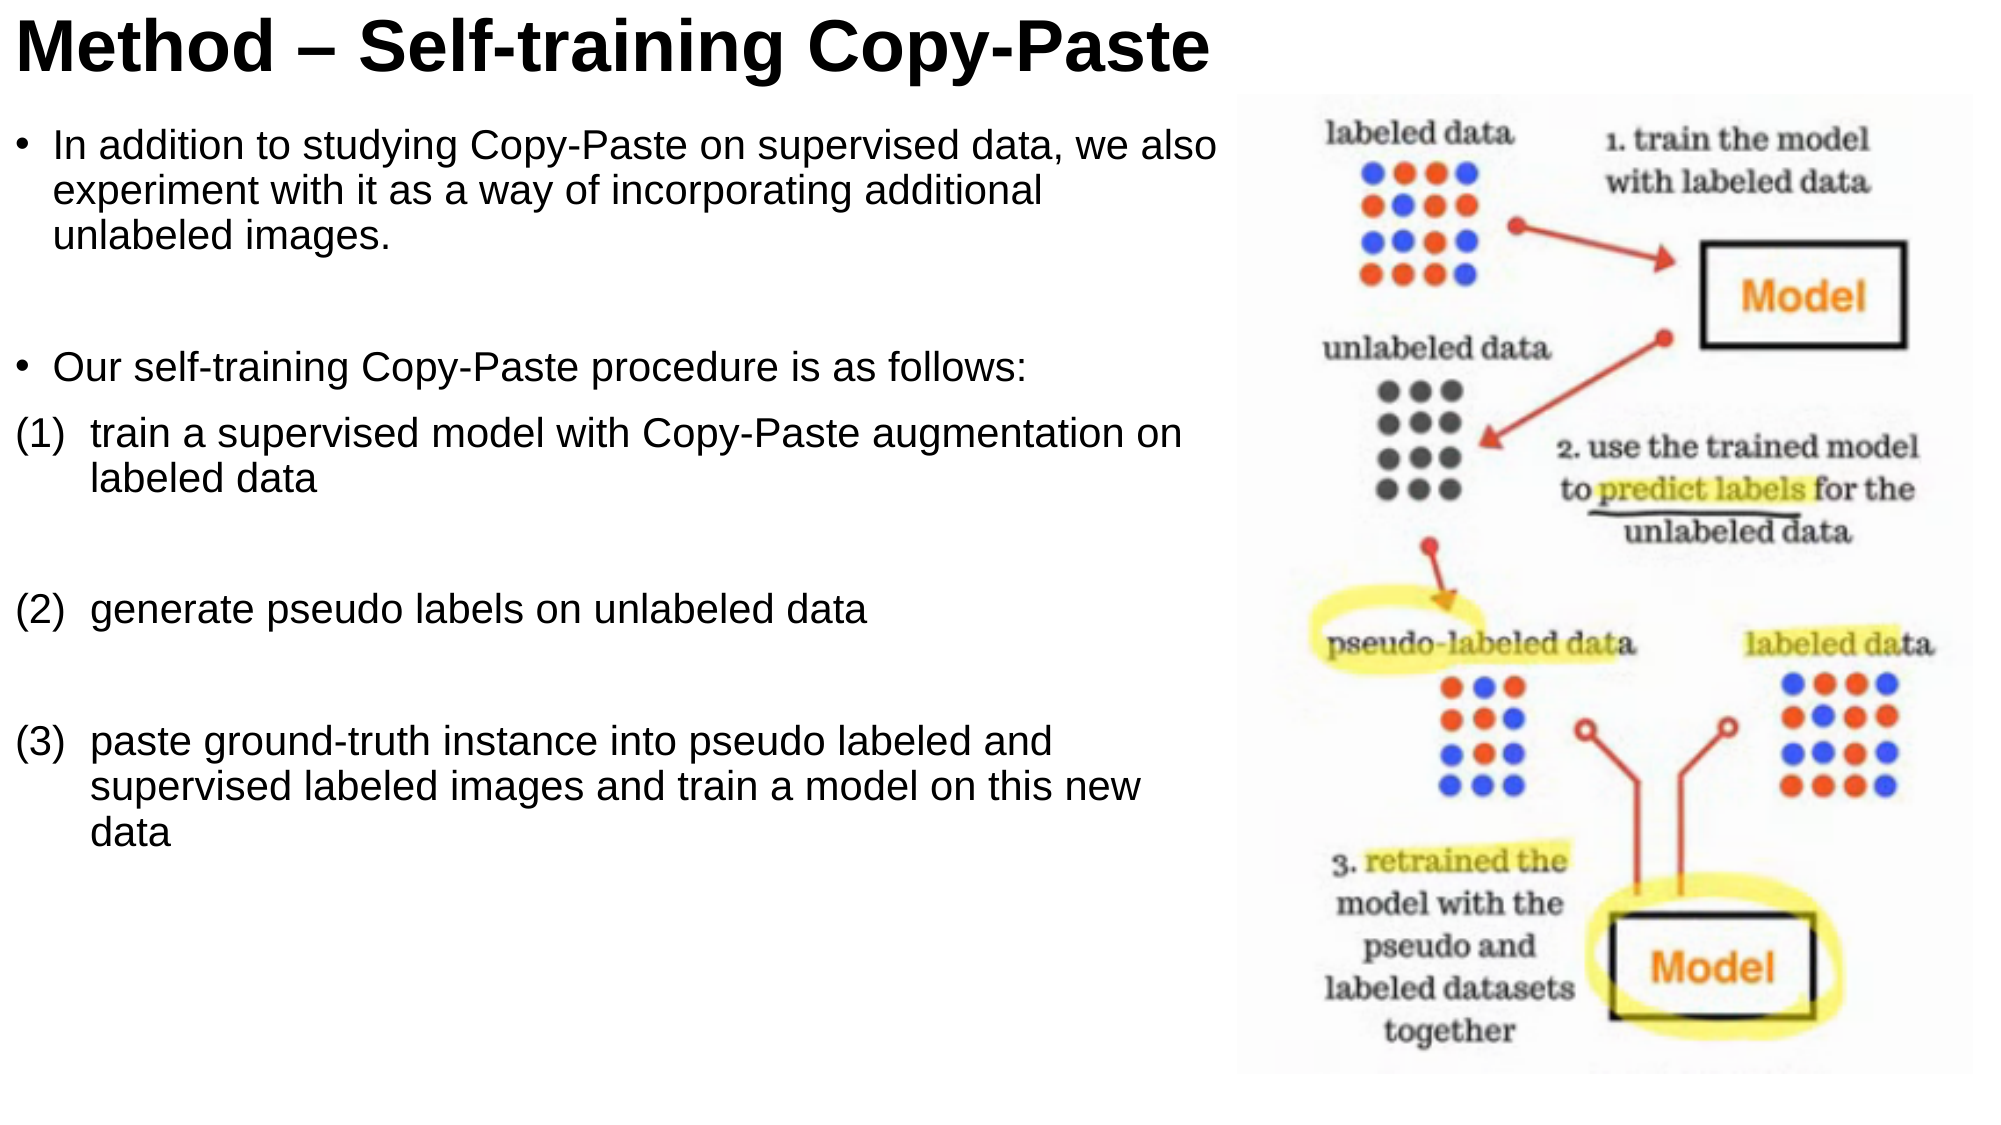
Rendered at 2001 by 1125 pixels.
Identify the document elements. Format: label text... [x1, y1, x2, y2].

list In addition to studying Copy-Paste on supervised data, we also experiment with it as a way of incorporating additional unlabeled images. Our self-training Copy-Paste procedure is as follows: train a supervised model with Copy-Paste augmentation on labeled data generate pseudo labels on unlabeled data paste ground-truth instance into pseudo labeled and supervised labeled images and train a model on this new data [0, 115, 1238, 1125]
picture [1237, 94, 1973, 1074]
title Method – Self-training Copy-Paste [0, 0, 2000, 95]
